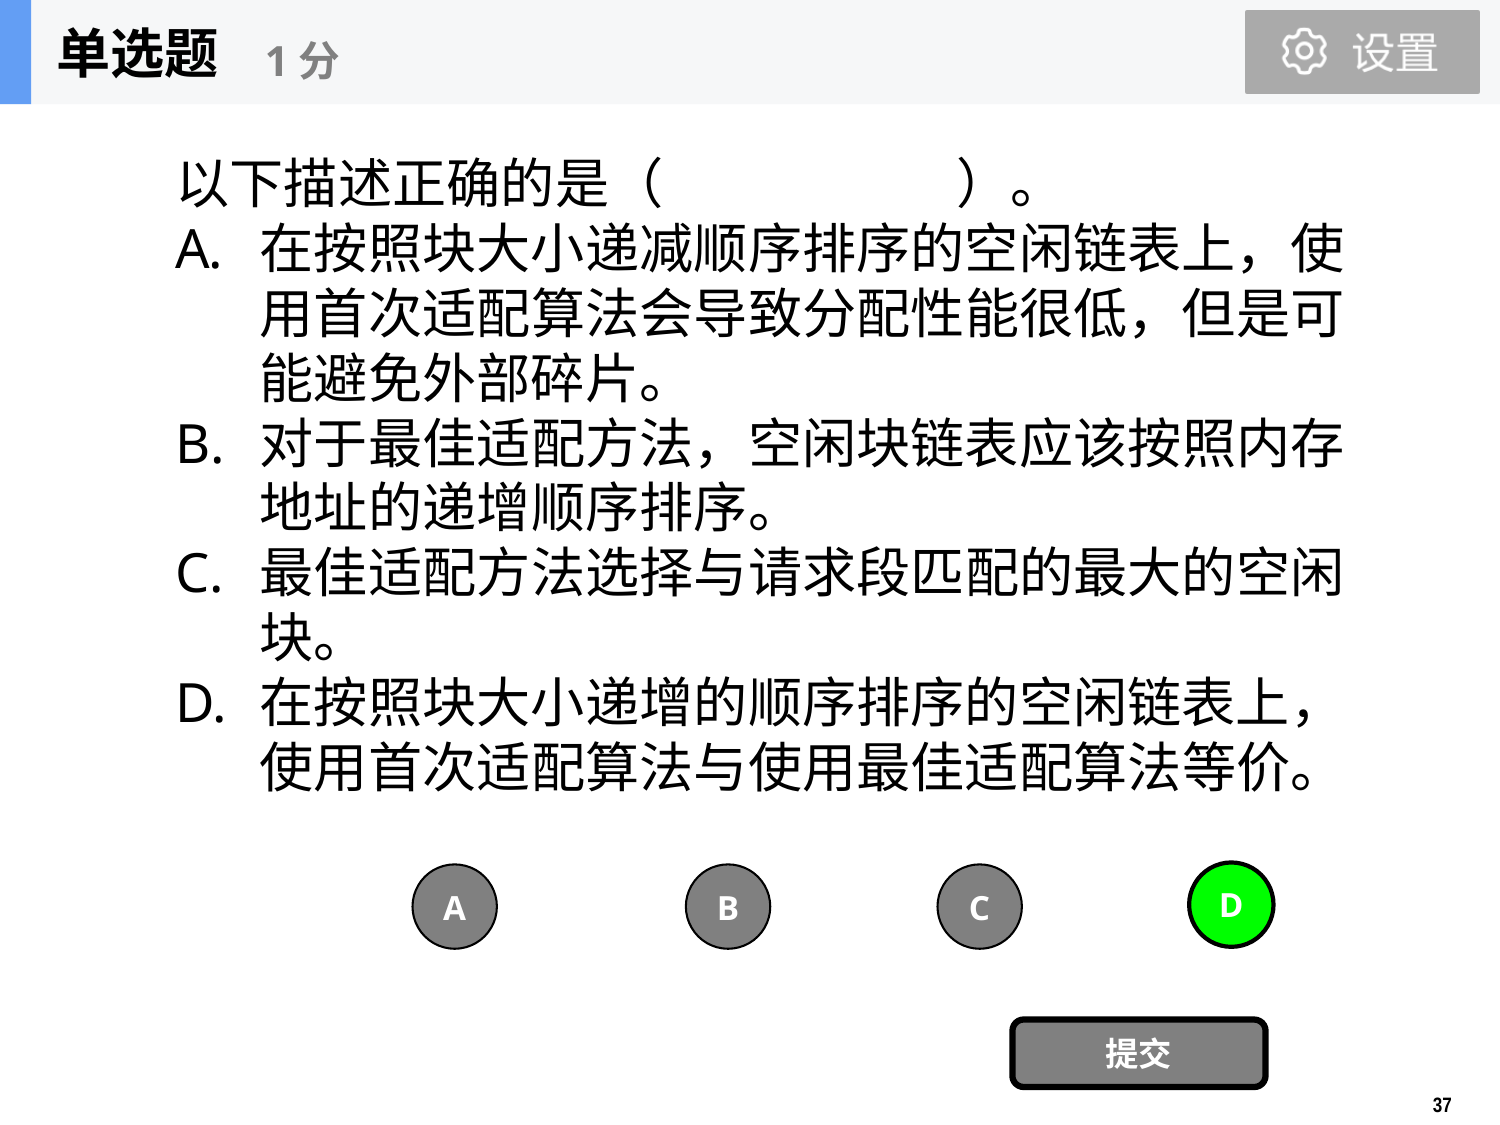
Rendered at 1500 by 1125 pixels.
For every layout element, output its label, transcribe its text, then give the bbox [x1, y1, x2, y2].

text_box C [937, 864, 1022, 949]
text_box 以下描述正确的是（ ）。 在按照块大小递减顺序排序的空闲链表上，使用首次适配算法会导致分配性能很低，但是可能避免外部碎片。 对于最佳适配方法，空闲块链表应该按照内存地址的递增顺序排序。 最佳适配方法选择与请求段匹配的最大的空闲块。 在按照块大小递增的顺序排序的空闲链表上，使用首次适配算法与使用最佳适配算法等价。 [160, 141, 1361, 788]
text_box D [1189, 862, 1274, 947]
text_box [0, 0, 1500, 105]
picture [1245, 10, 1480, 94]
text_box 提交 [1012, 1019, 1266, 1088]
text_box A [412, 864, 497, 949]
text_box B [685, 864, 771, 949]
